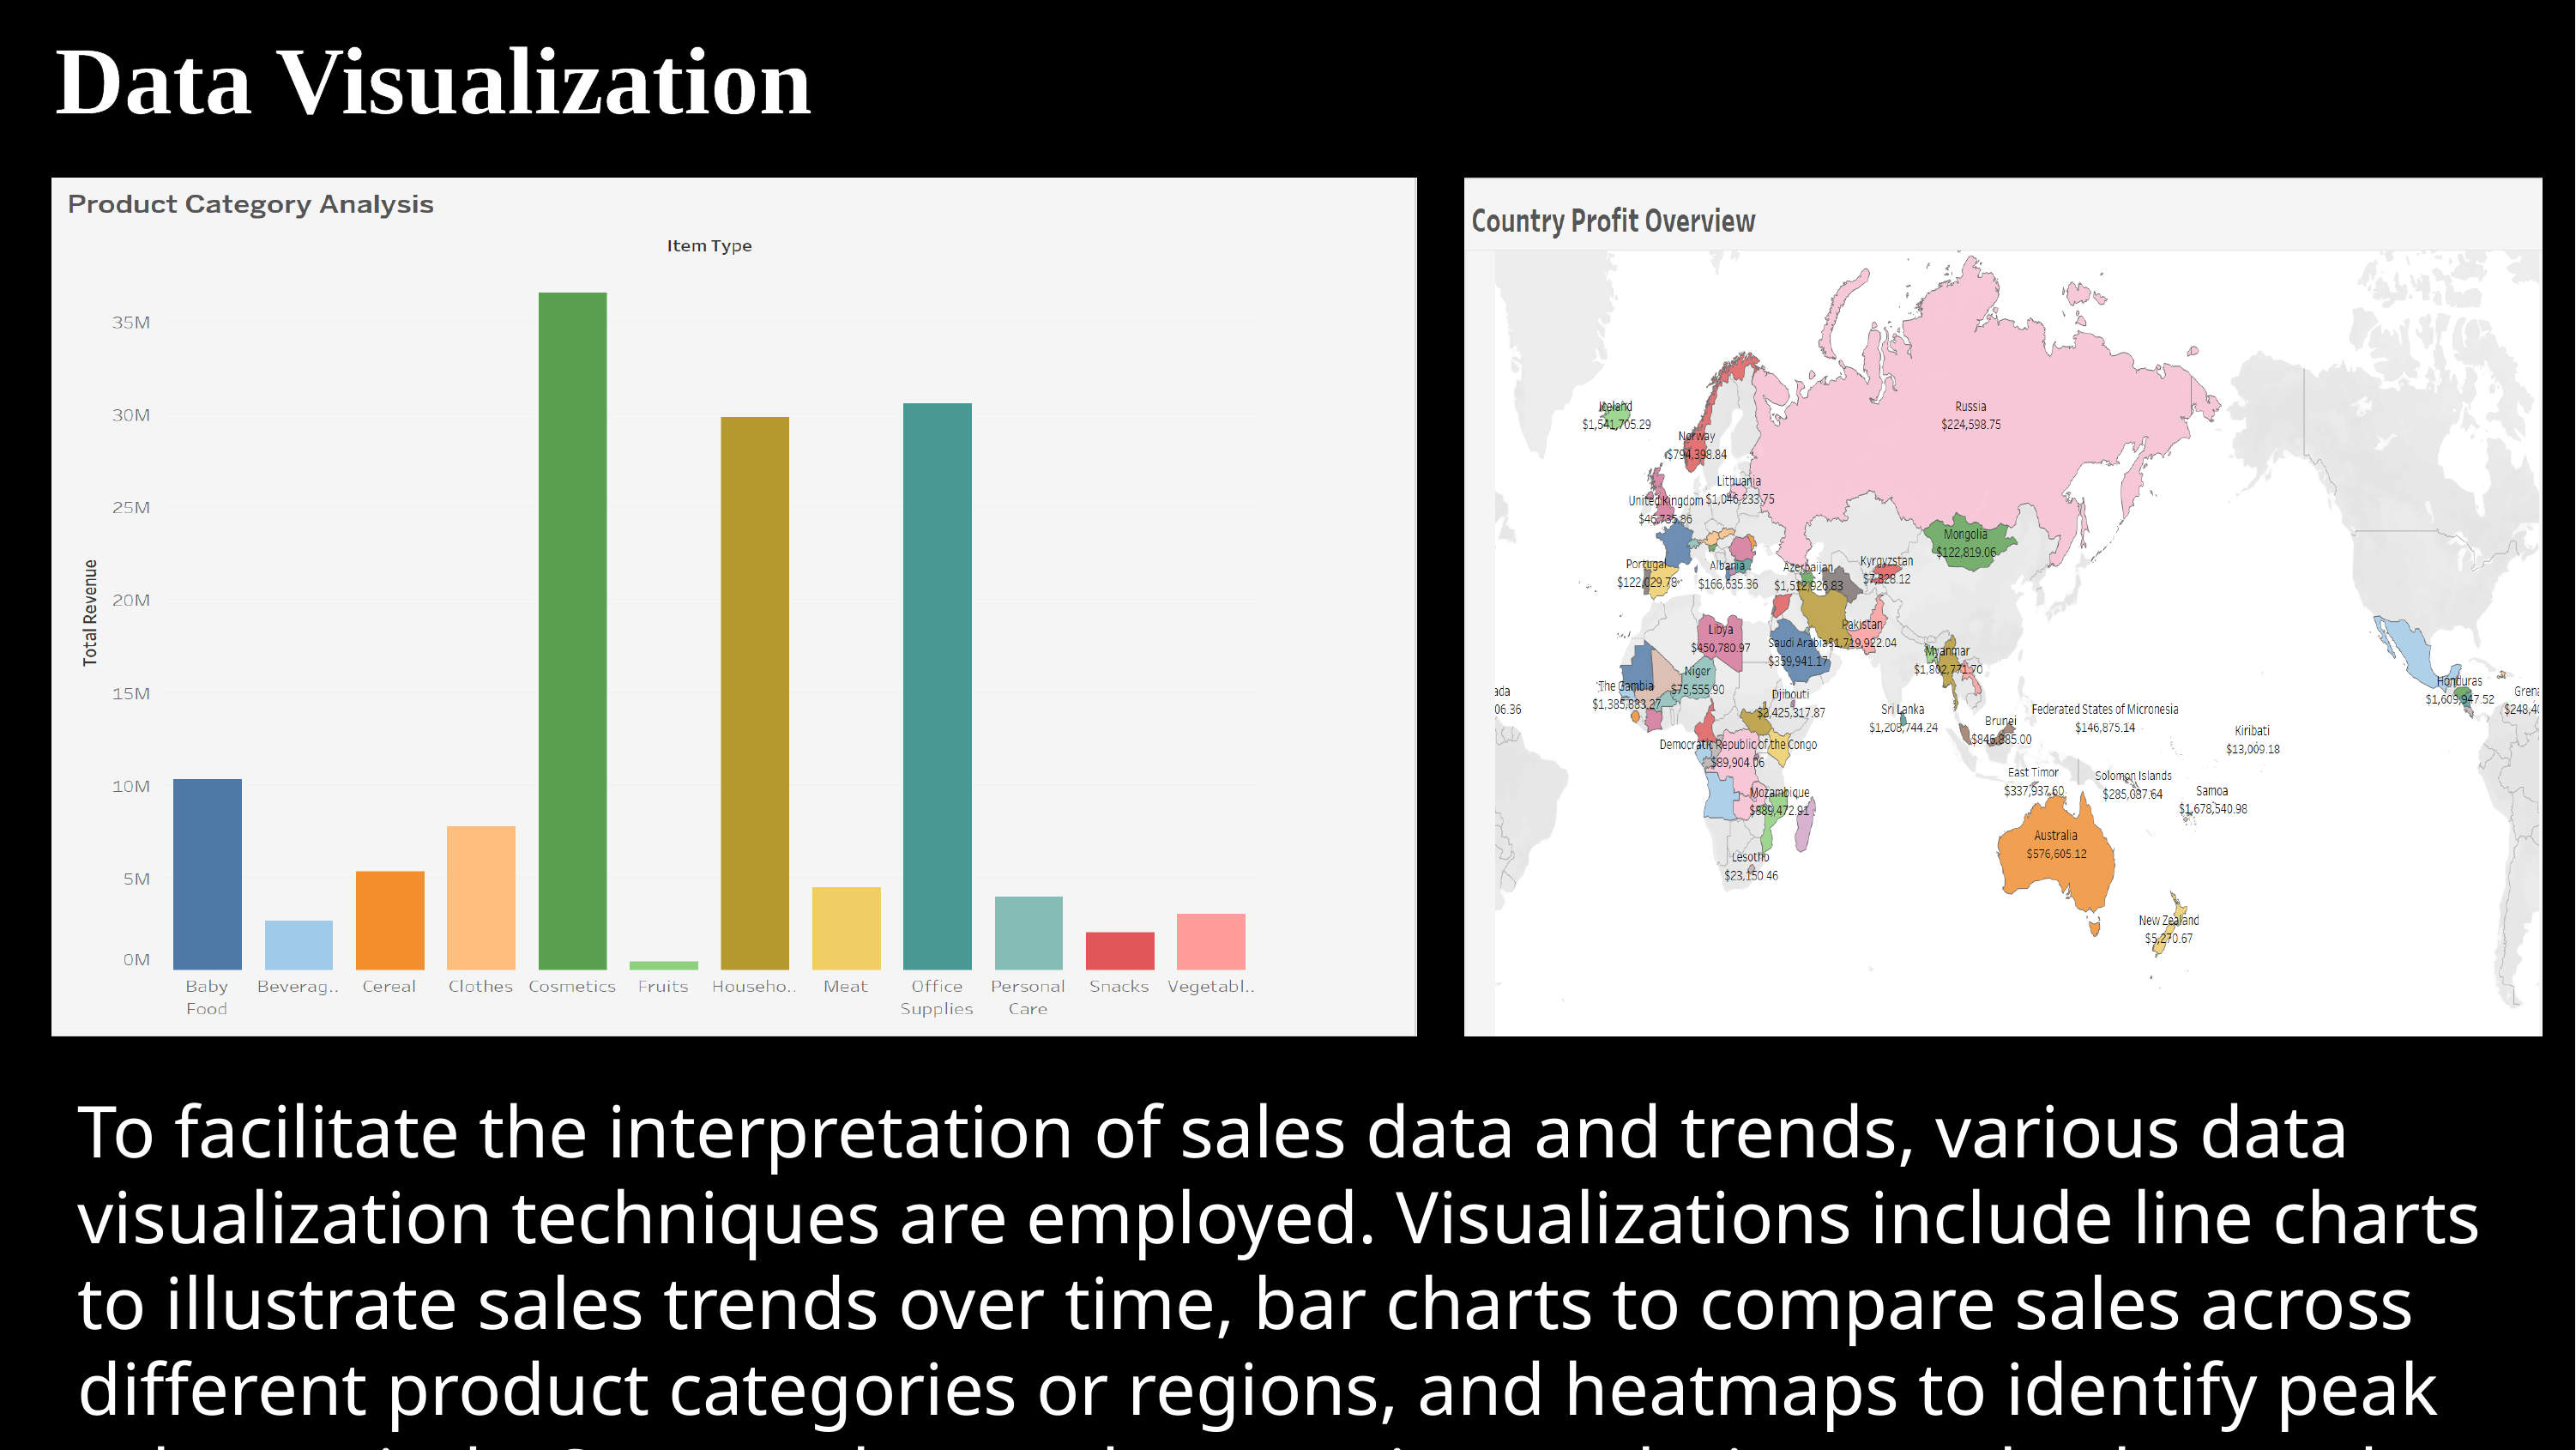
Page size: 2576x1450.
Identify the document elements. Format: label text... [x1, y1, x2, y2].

title Data Visualization [54, 16, 880, 135]
picture [1464, 178, 2543, 1036]
text_box To facilitate the interpretation of sales data and trends, various data visualization techniques are employed. Visualizations include line charts to illustrate sales trends over time, bar charts to compare sales across different product categories or regions, and heatmaps to identify peak sales periods. Scatter plots and regression analysis may also be used to explore correlations between sales performance and other variables such as pricing or marketing efforts. [65, 1079, 2543, 1450]
picture [51, 178, 1417, 1036]
